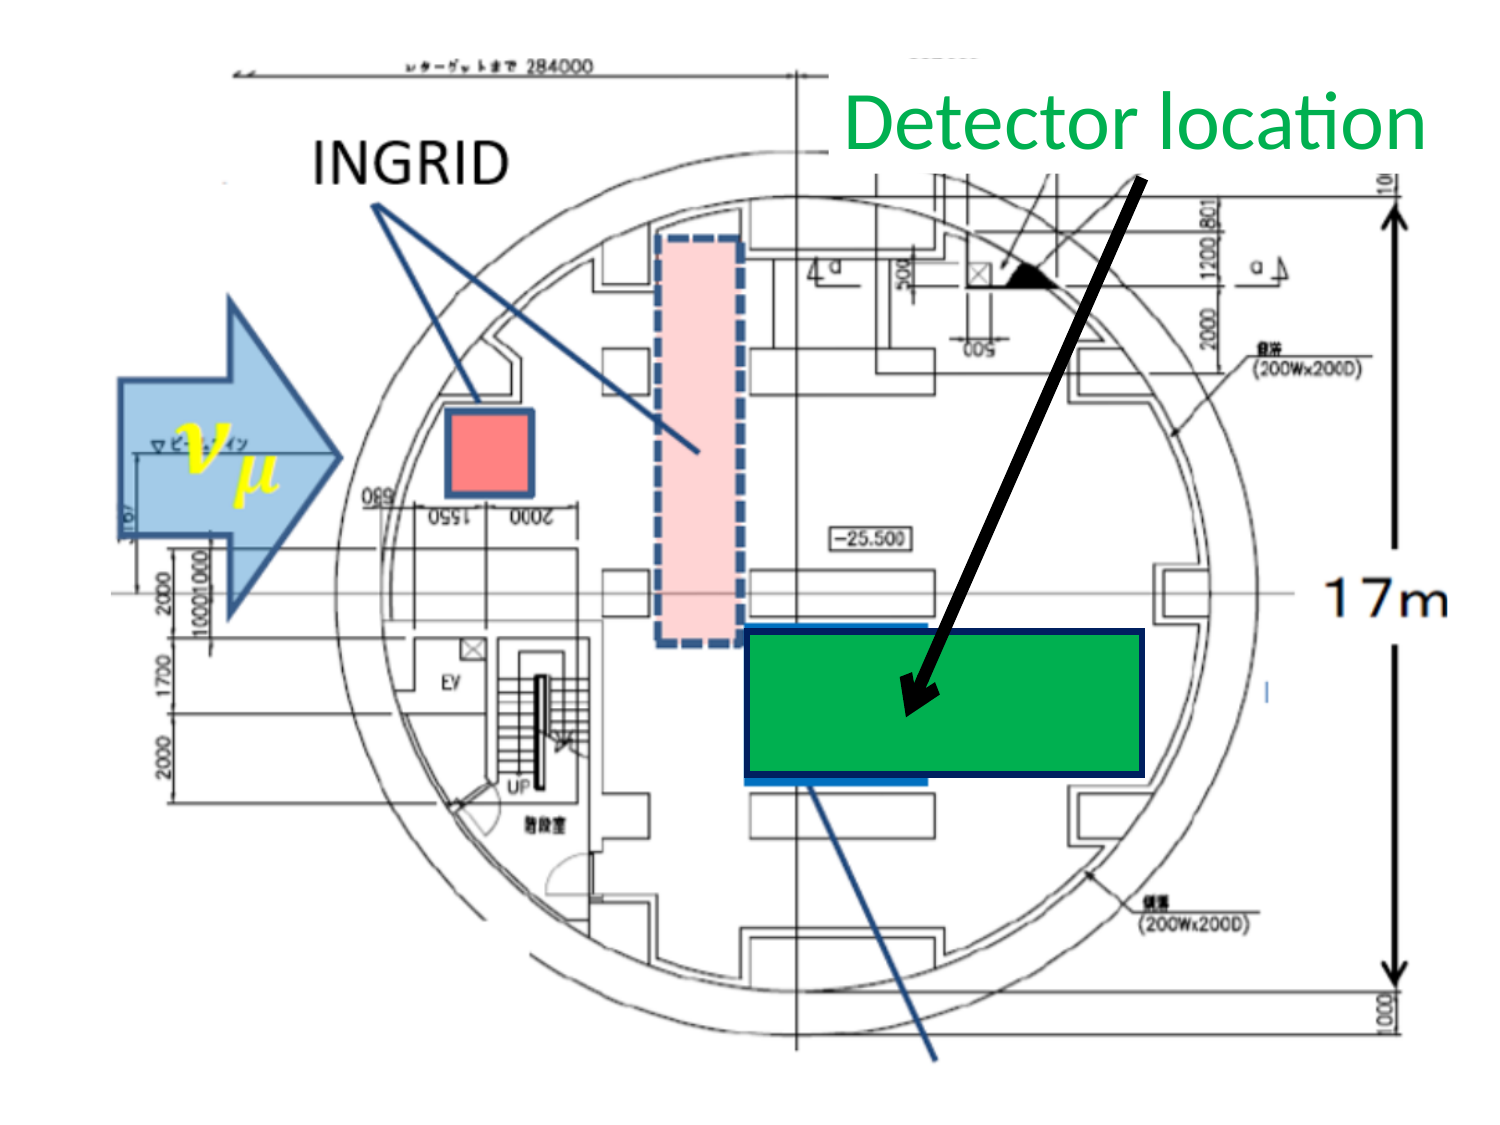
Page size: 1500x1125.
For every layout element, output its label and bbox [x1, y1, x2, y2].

text_box [110, 58, 1448, 1075]
